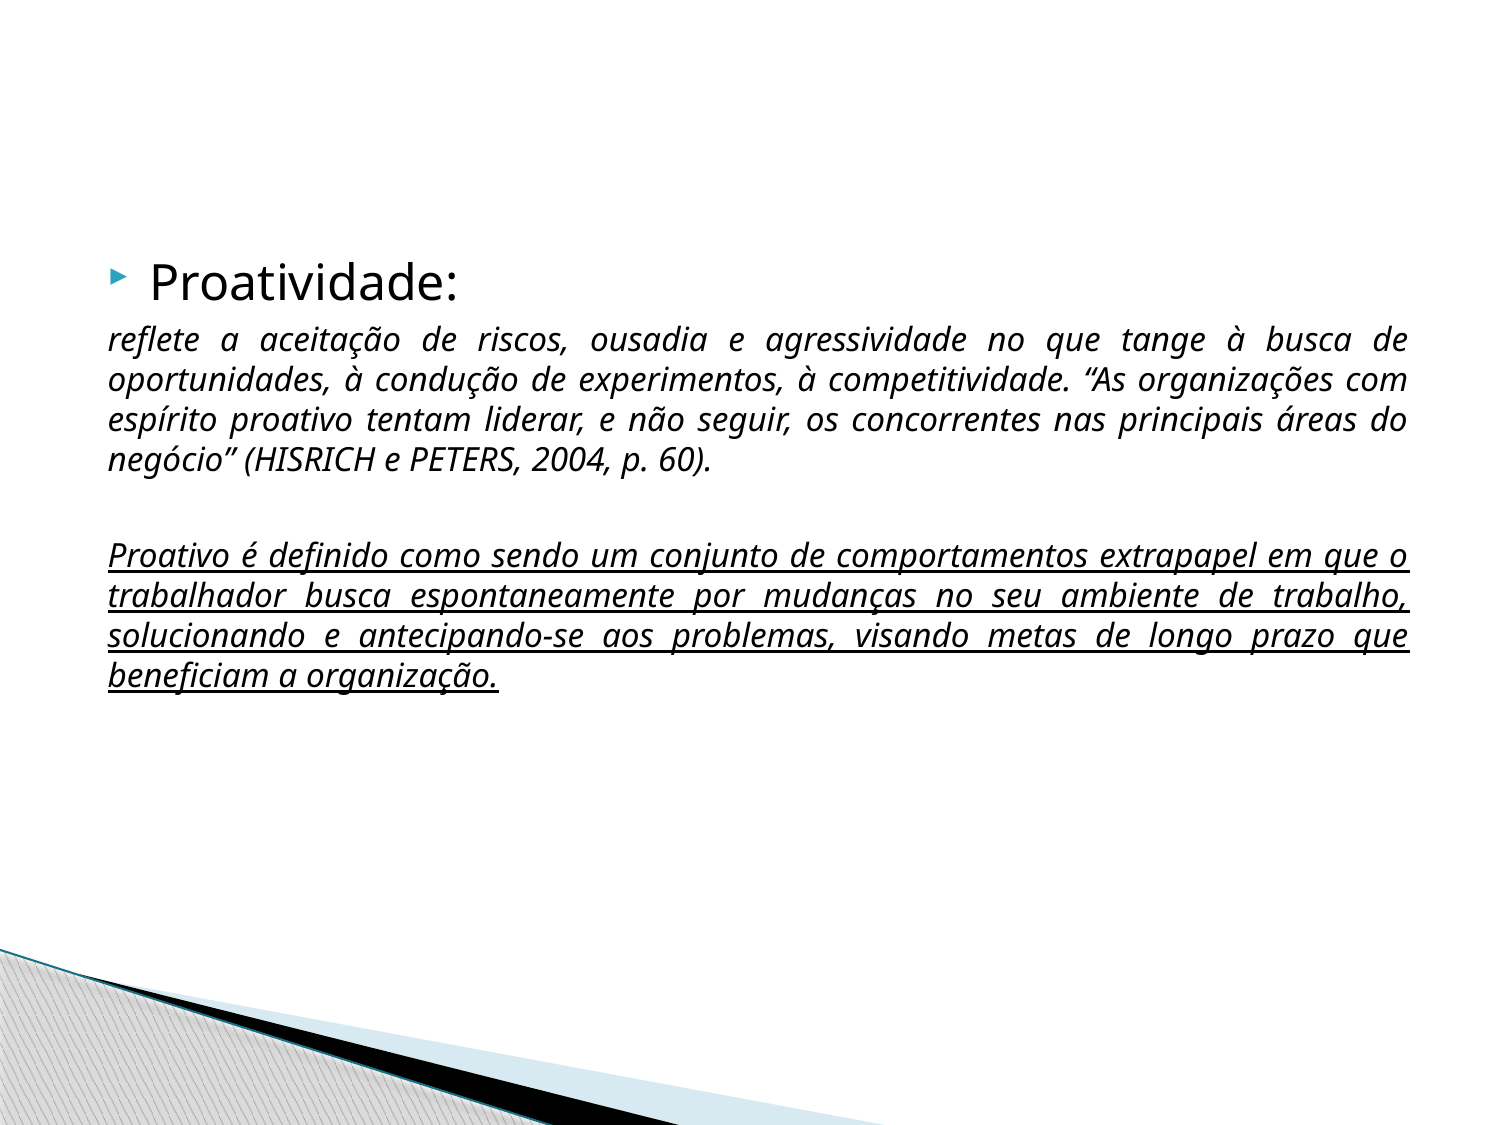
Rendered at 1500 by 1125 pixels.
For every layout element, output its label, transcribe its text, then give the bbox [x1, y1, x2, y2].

list Proatividade: reflete a aceitação de riscos, ousadia e agressividade no que tange à busca de oportunidades, à condução de experimentos, à competitividade. “As organizações com espírito proativo tentam liderar, e não seguir, os concorrentes nas principais áreas do negócio” (HISRICH e PETERS, 2004, p. 60). Proativo é definido como sendo um conjunto de comportamentos extrapapel em que o trabalhador busca espontaneamente por mudanças no seu ambiente de trabalho, solucionando e antecipando-se aos problemas, visando metas de longo prazo que beneficiam a organização. [75, 243, 1425, 764]
